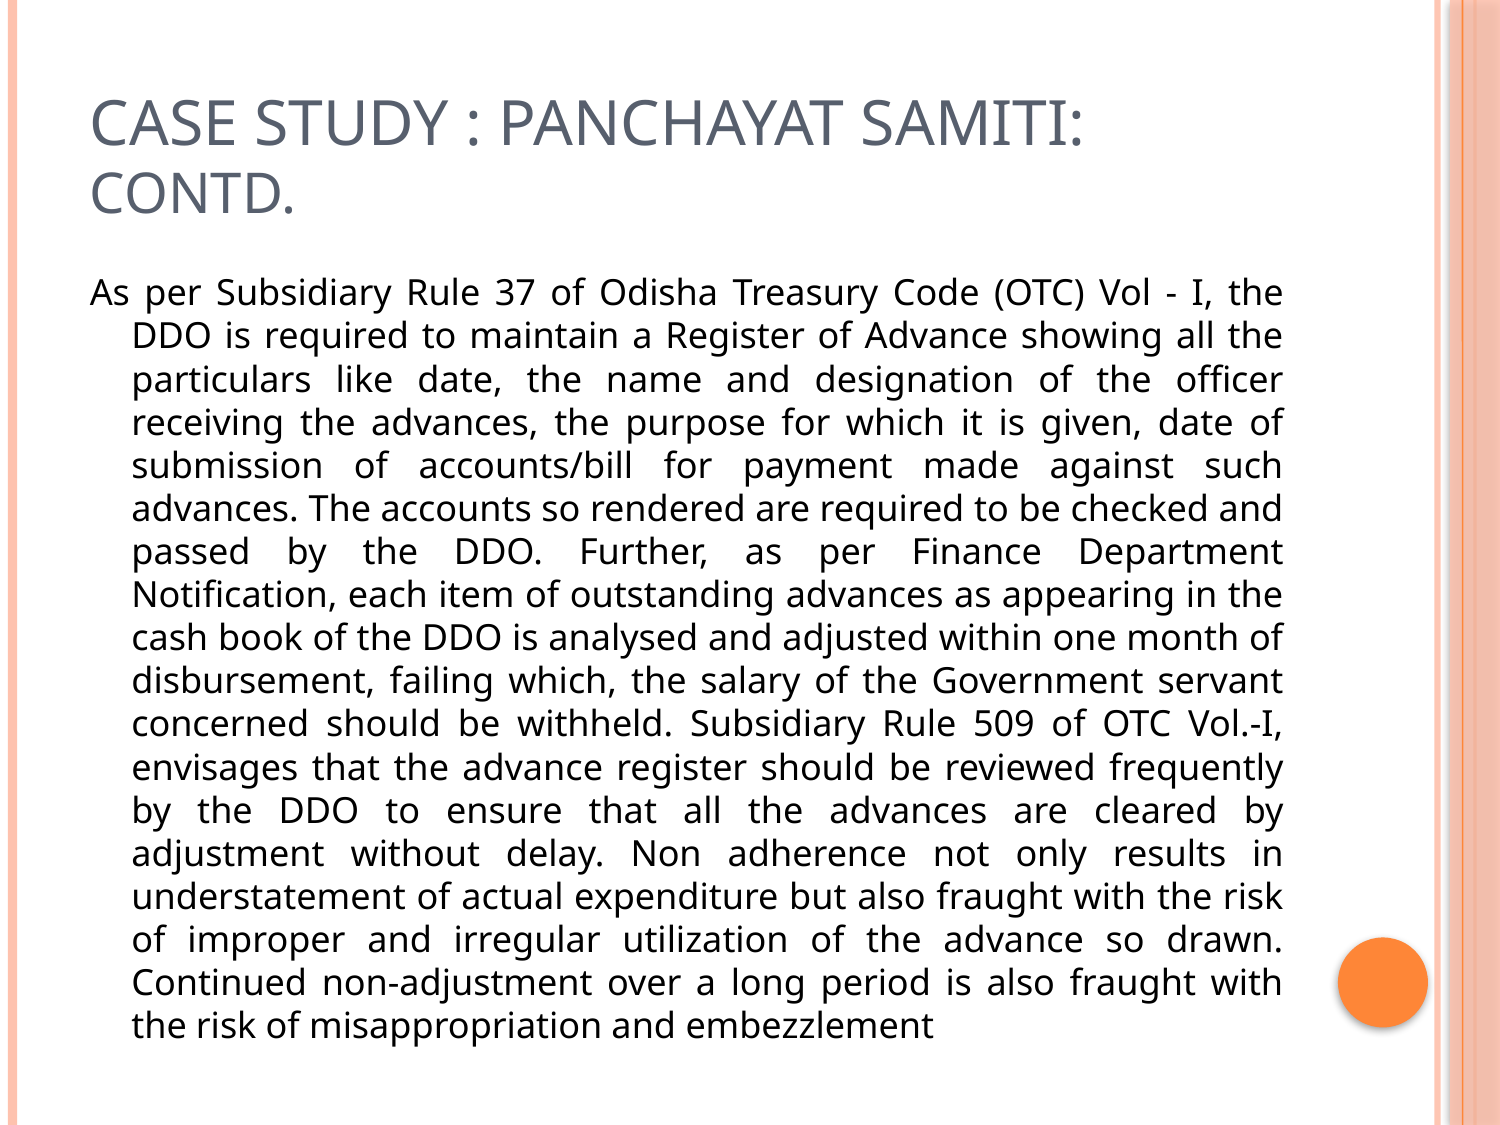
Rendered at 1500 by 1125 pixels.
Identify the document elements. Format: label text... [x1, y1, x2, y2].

title Case Study : Panchayat samiti: Contd. [75, 45, 1300, 233]
list As per Subsidiary Rule 37 of Odisha Treasury Code (OTC) Vol - I, the DDO is required to maintain a Register of Advance showing all the particulars like date, the name and designation of the officer receiving the advances, the purpose for which it is given, date of submission of accounts/bill for payment made against such advances. The accounts so rendered are required to be checked and passed by the DDO. Further, as per Finance Department Notification, each item of outstanding advances as appearing in the cash book of the DDO is analysed and adjusted within one month of disbursement, failing which, the salary of the Government servant concerned should be withheld. Subsidiary Rule 509 of OTC Vol.-I, envisages that the advance register should be reviewed frequently by the DDO to ensure that all the advances are cleared by adjustment without delay. Non adherence not only results in understatement of actual expenditure but also fraught with the risk of improper and irregular utilization of the advance so drawn. Continued non-adjustment over a long period is also fraught with the risk of misappropriation and embezzlement [75, 262, 1300, 1062]
